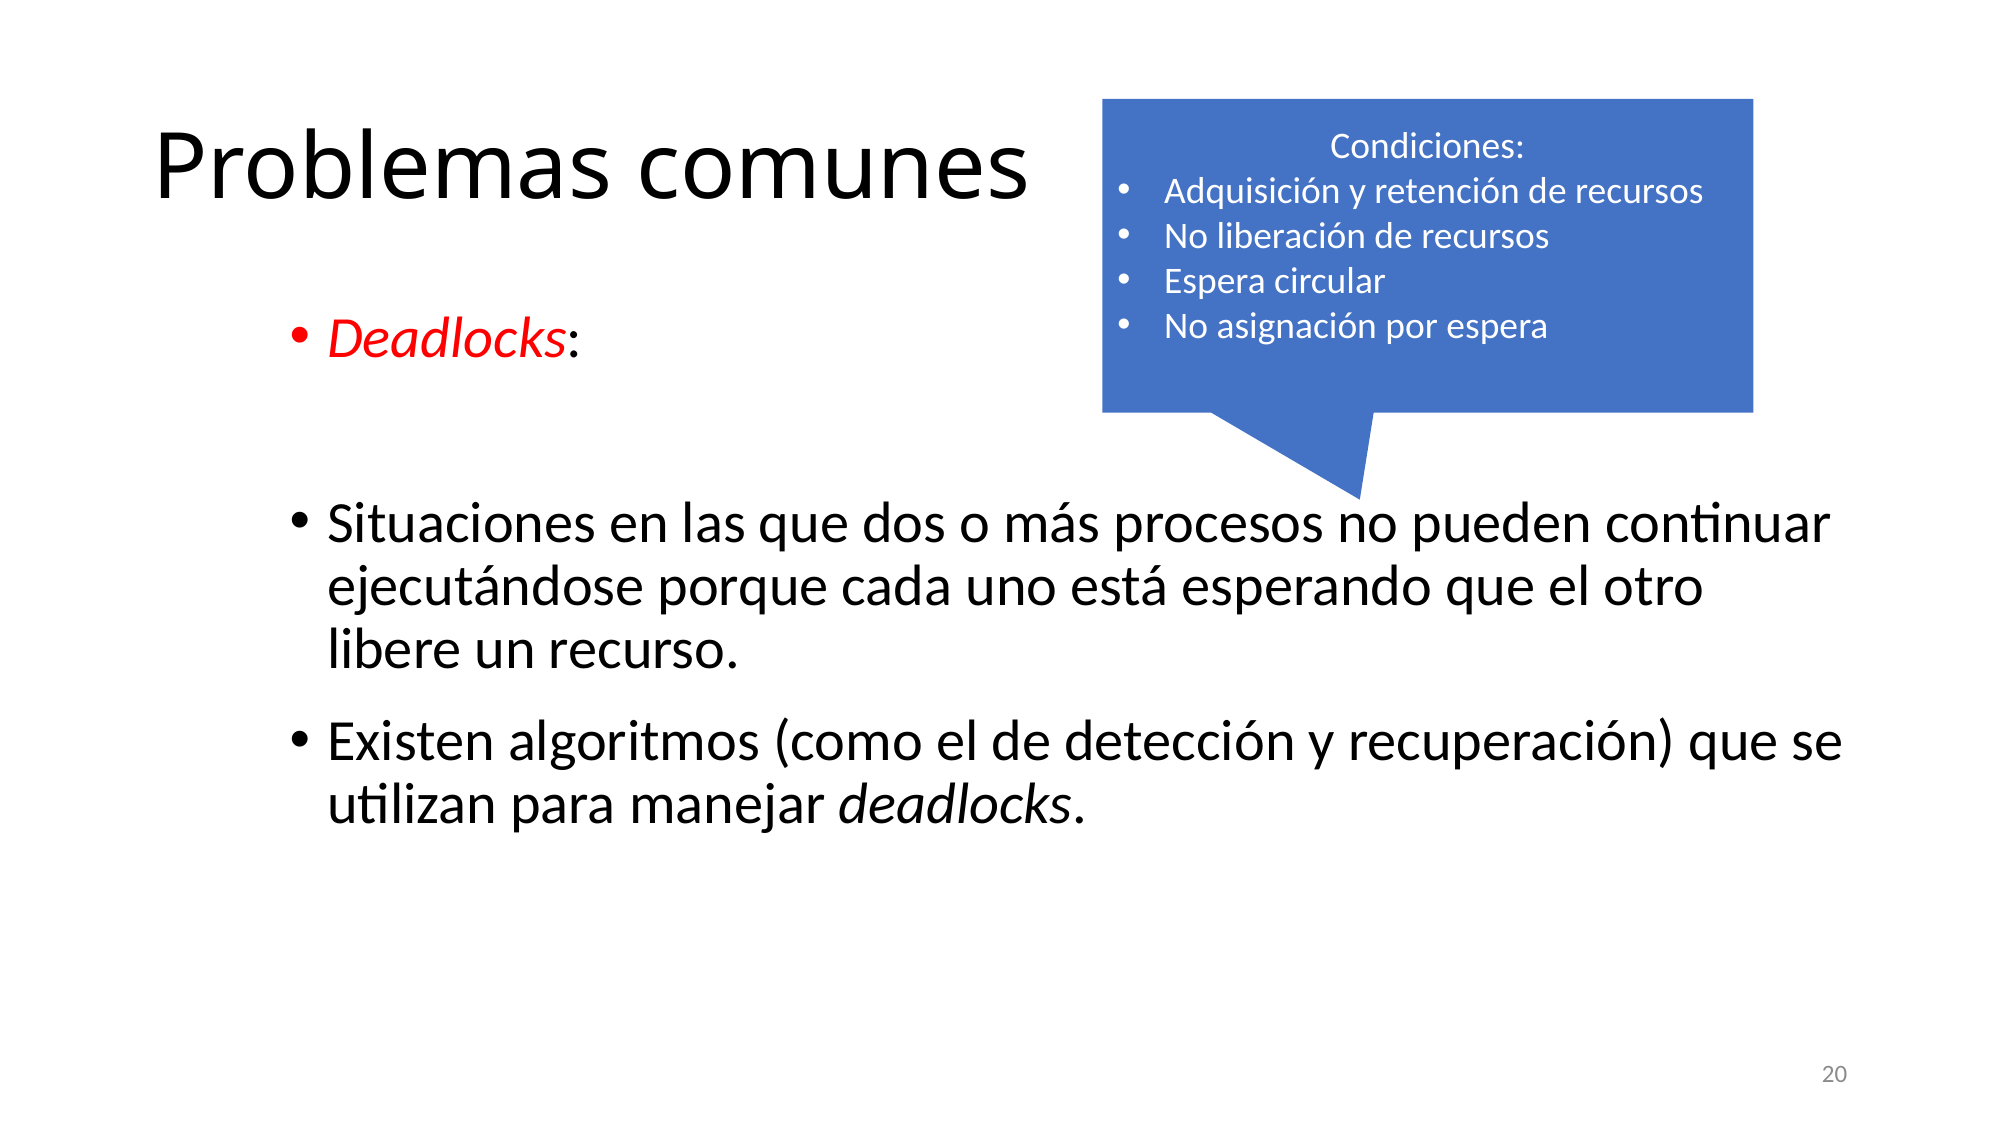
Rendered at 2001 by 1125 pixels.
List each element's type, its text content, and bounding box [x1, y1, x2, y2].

title Problemas comunes [137, 59, 1863, 278]
slide_number 20 [1412, 1042, 1863, 1103]
list Deadlocks: Situaciones en las que dos o más procesos no pueden continuar ejecutándose porque cada uno está esperando que el otro libere un recurso. Existen algoritmos (como el de detección y recuperación) que se utilizan para manejar deadlocks. [274, 299, 1863, 1014]
text_box Condiciones: Adquisición y retención de recursos No liberación de recursos Espera circular No asignación por espera [1101, 97, 1755, 502]
